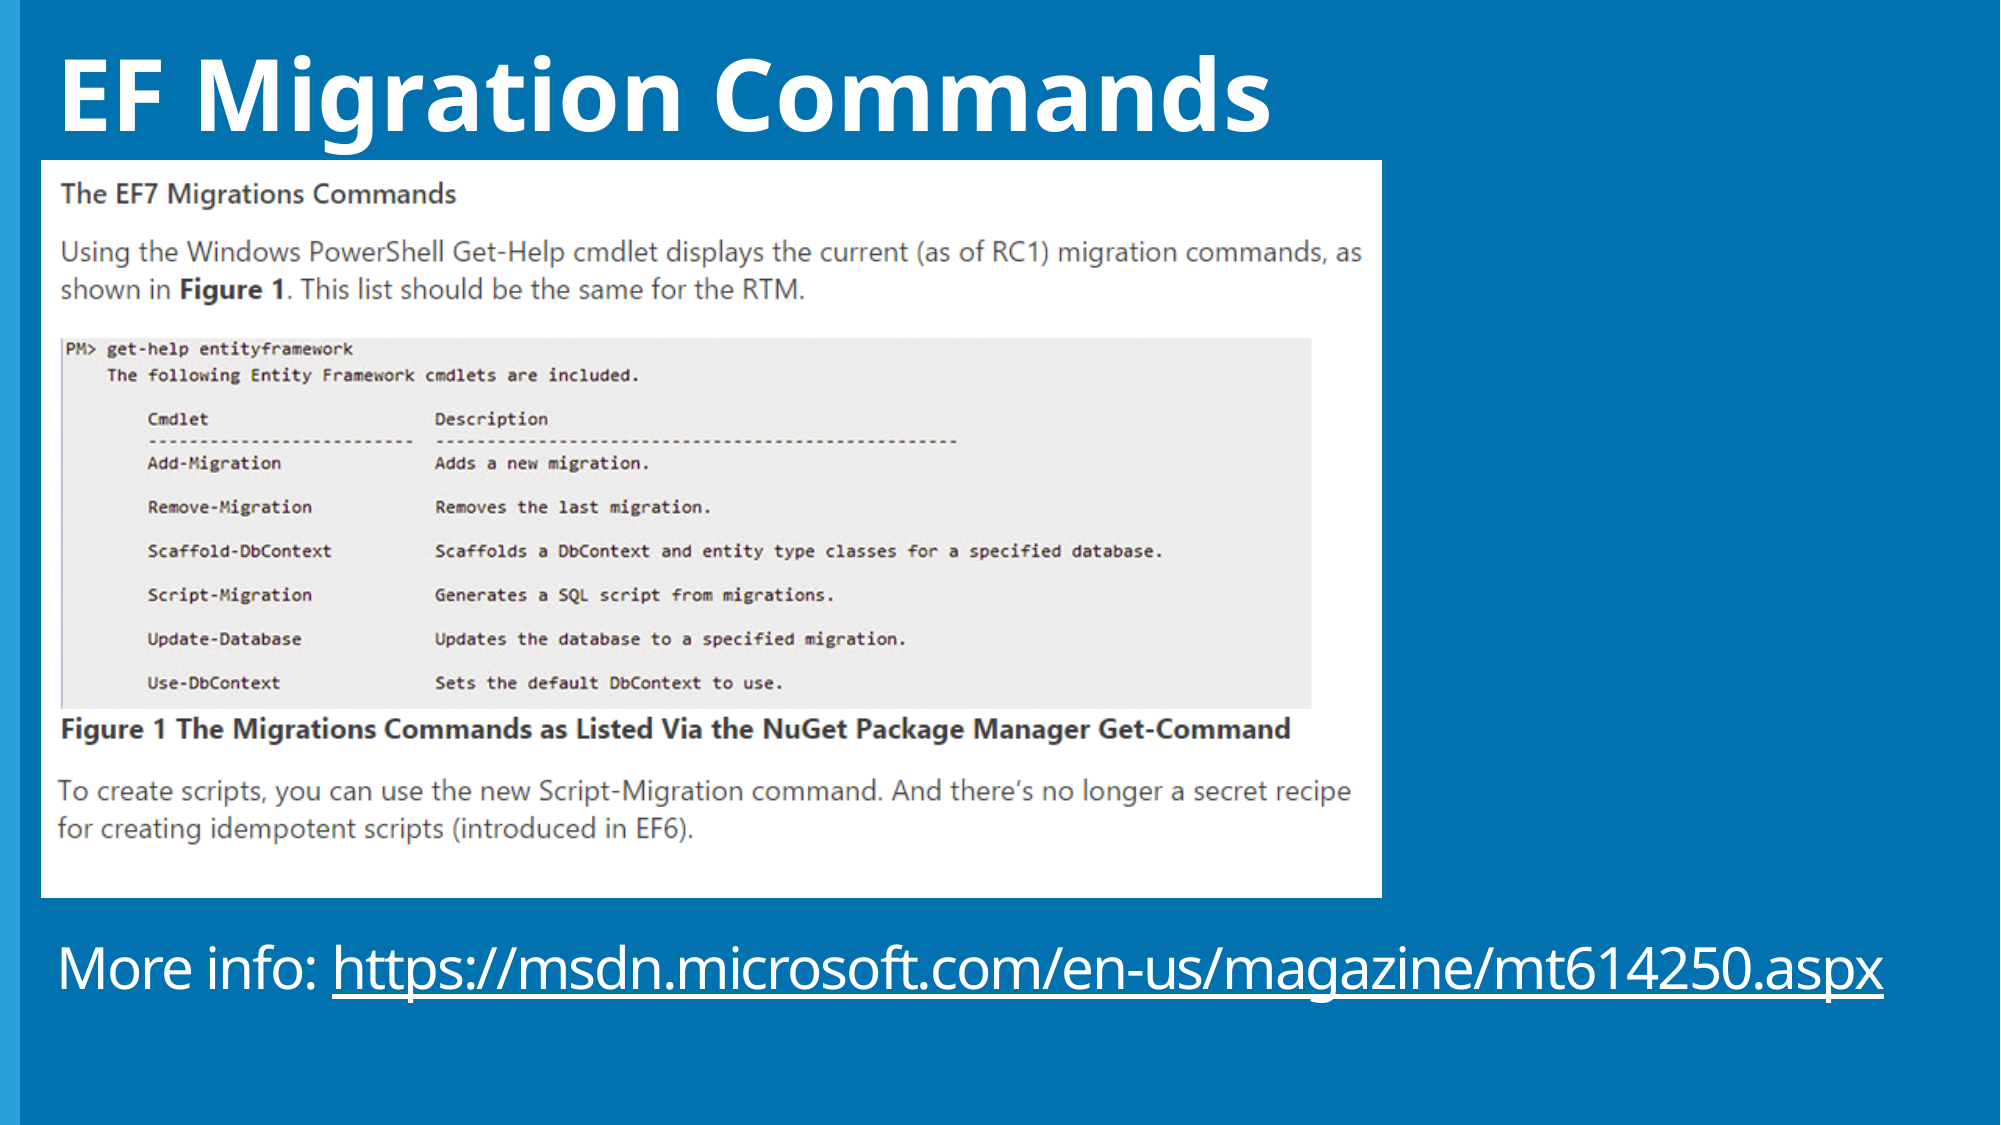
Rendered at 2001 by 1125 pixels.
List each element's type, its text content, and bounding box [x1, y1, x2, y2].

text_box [41, 160, 1382, 898]
text_box More info: https://msdn.microsoft.com/en-us/magazine/mt614250.aspx [41, 925, 2000, 1093]
title EF Migration Commands [41, 37, 1959, 161]
